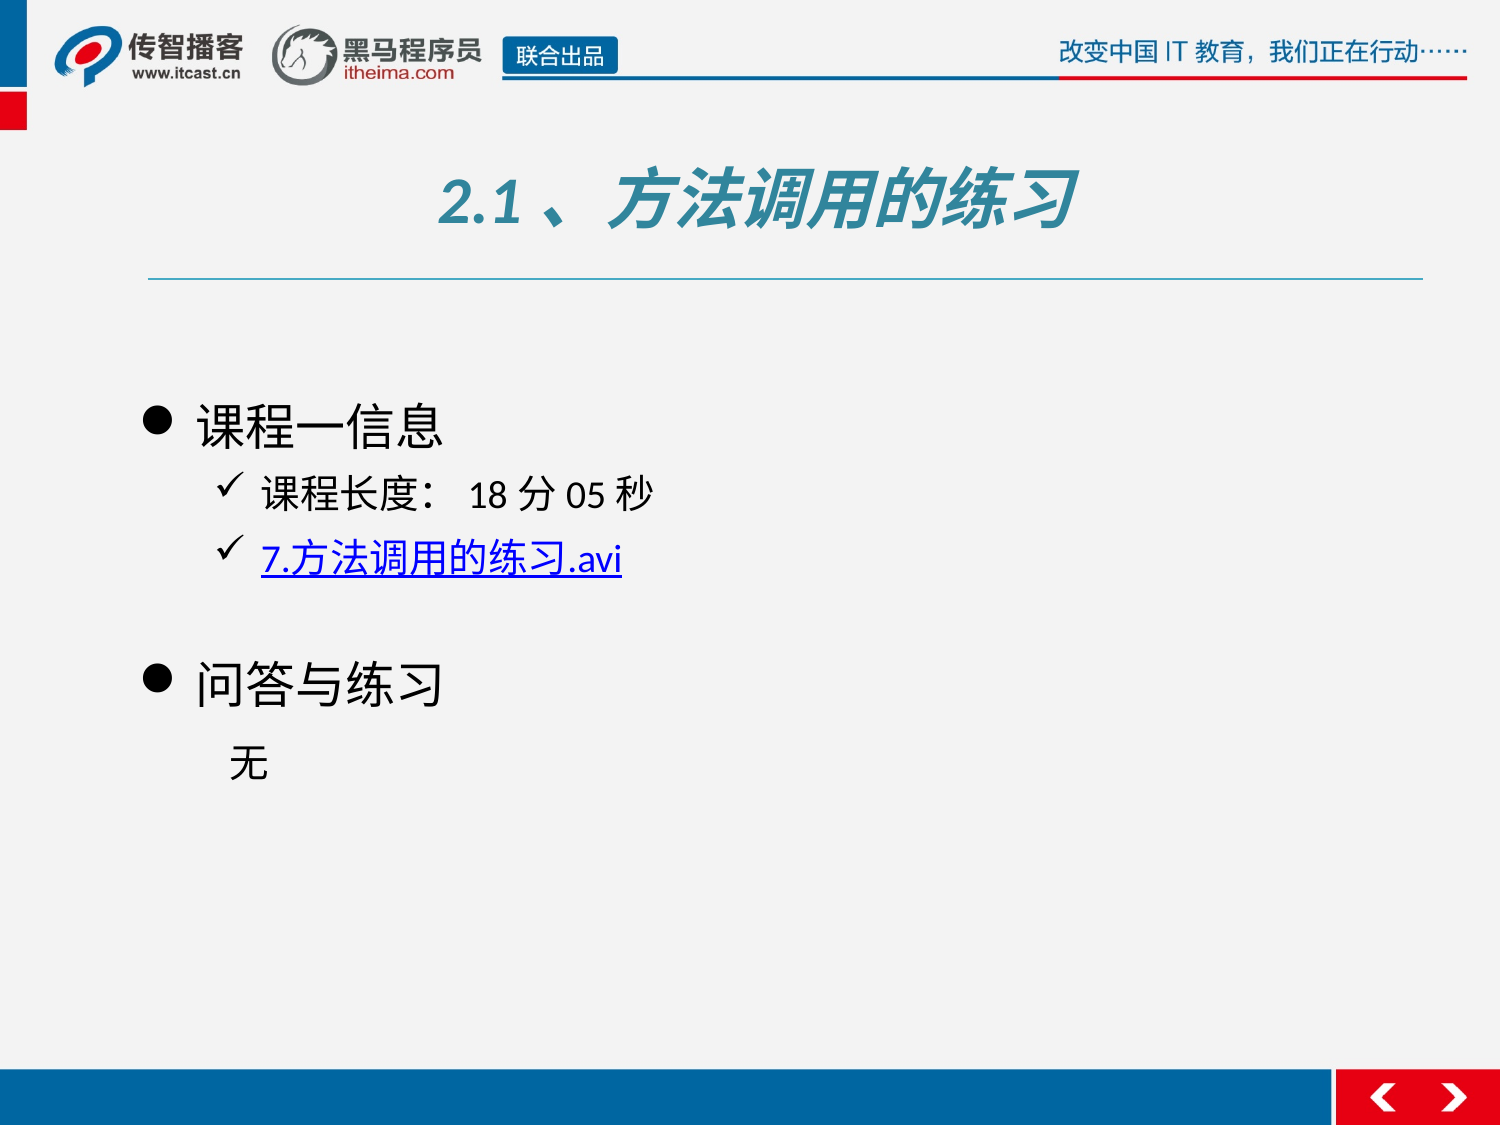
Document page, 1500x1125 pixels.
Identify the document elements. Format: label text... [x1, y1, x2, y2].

picture [0, 0, 1500, 1125]
title 2.1、方法调用的练习 [123, 79, 1387, 315]
text_box 课程一信息 课程长度：18分05秒 7.方法调用的练习.avi 问答与练习 无 [123, 315, 1387, 1024]
